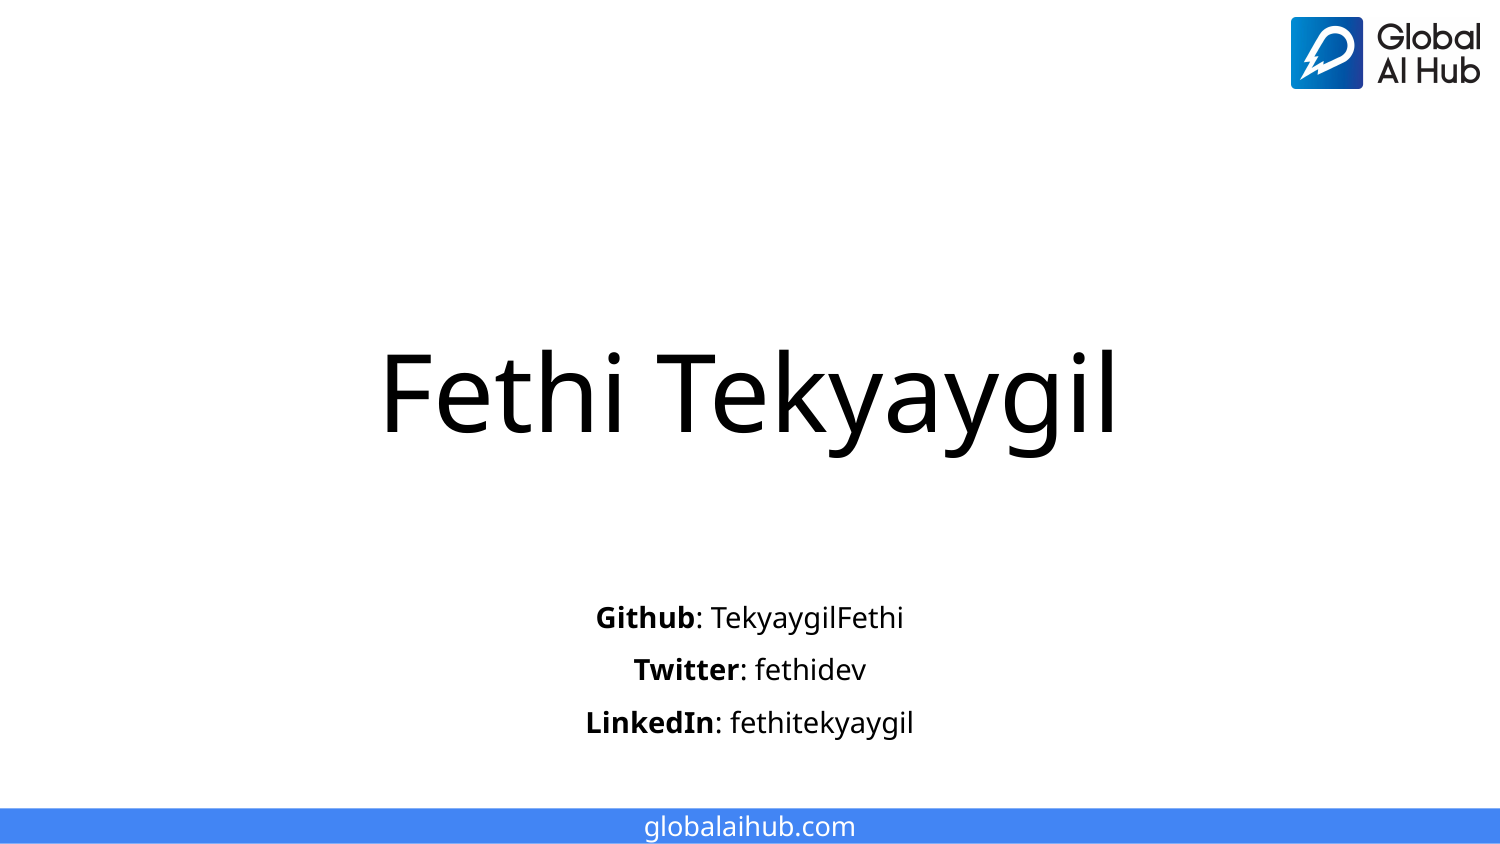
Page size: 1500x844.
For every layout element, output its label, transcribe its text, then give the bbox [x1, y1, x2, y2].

subtitle Github: TekyaygilFethi Twitter: fethidev LinkedIn: fethitekyaygil [478, 576, 1022, 755]
picture [1291, 17, 1480, 89]
title Fethi Tekyaygil [225, 209, 1275, 462]
